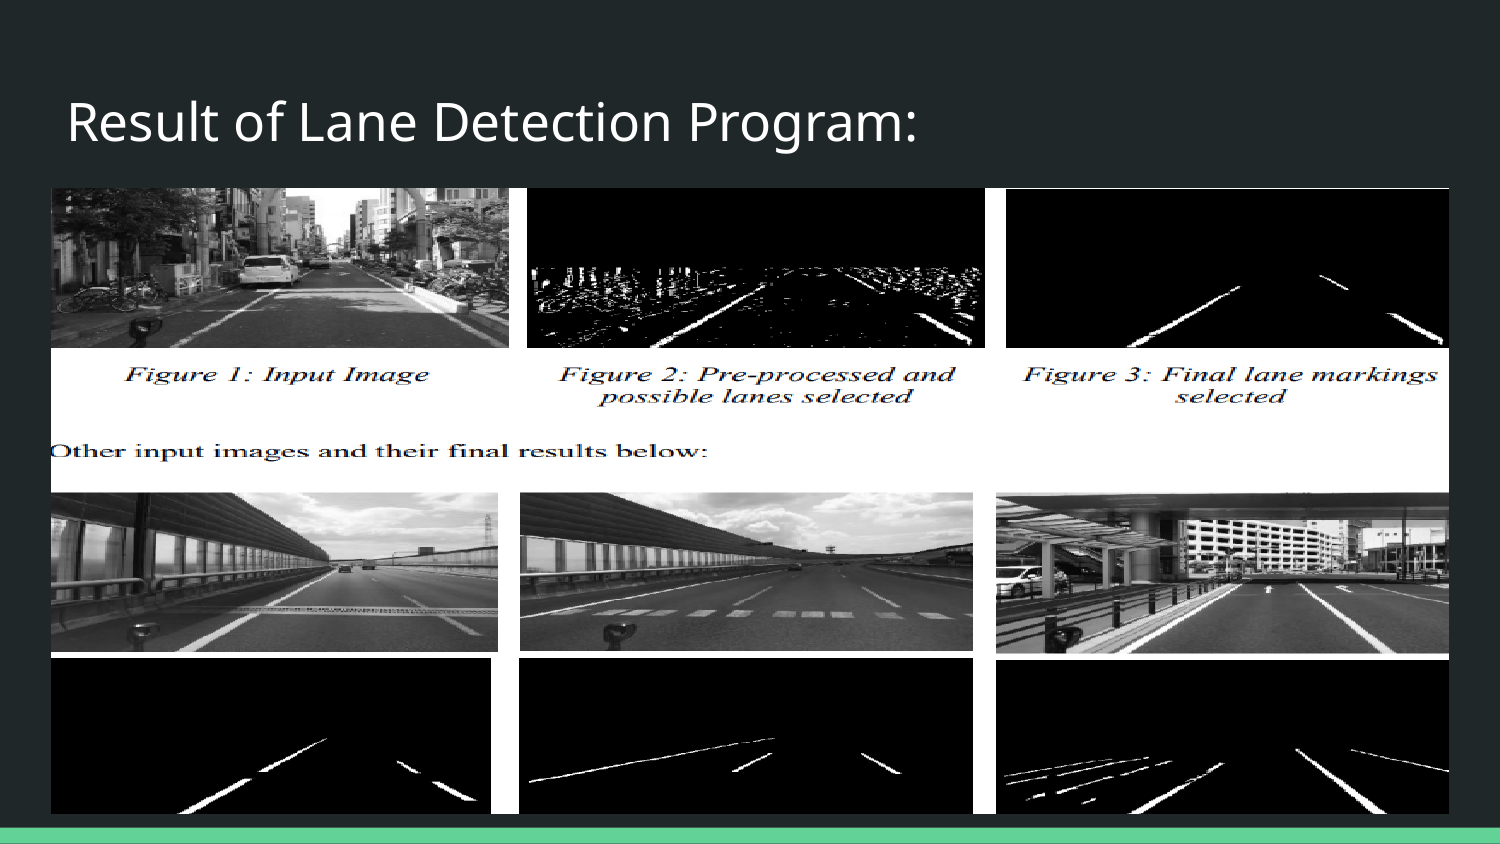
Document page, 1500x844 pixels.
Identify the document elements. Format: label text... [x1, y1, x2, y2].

picture [50, 188, 1450, 815]
title Result of Lane Detection Program: [51, 72, 1449, 167]
